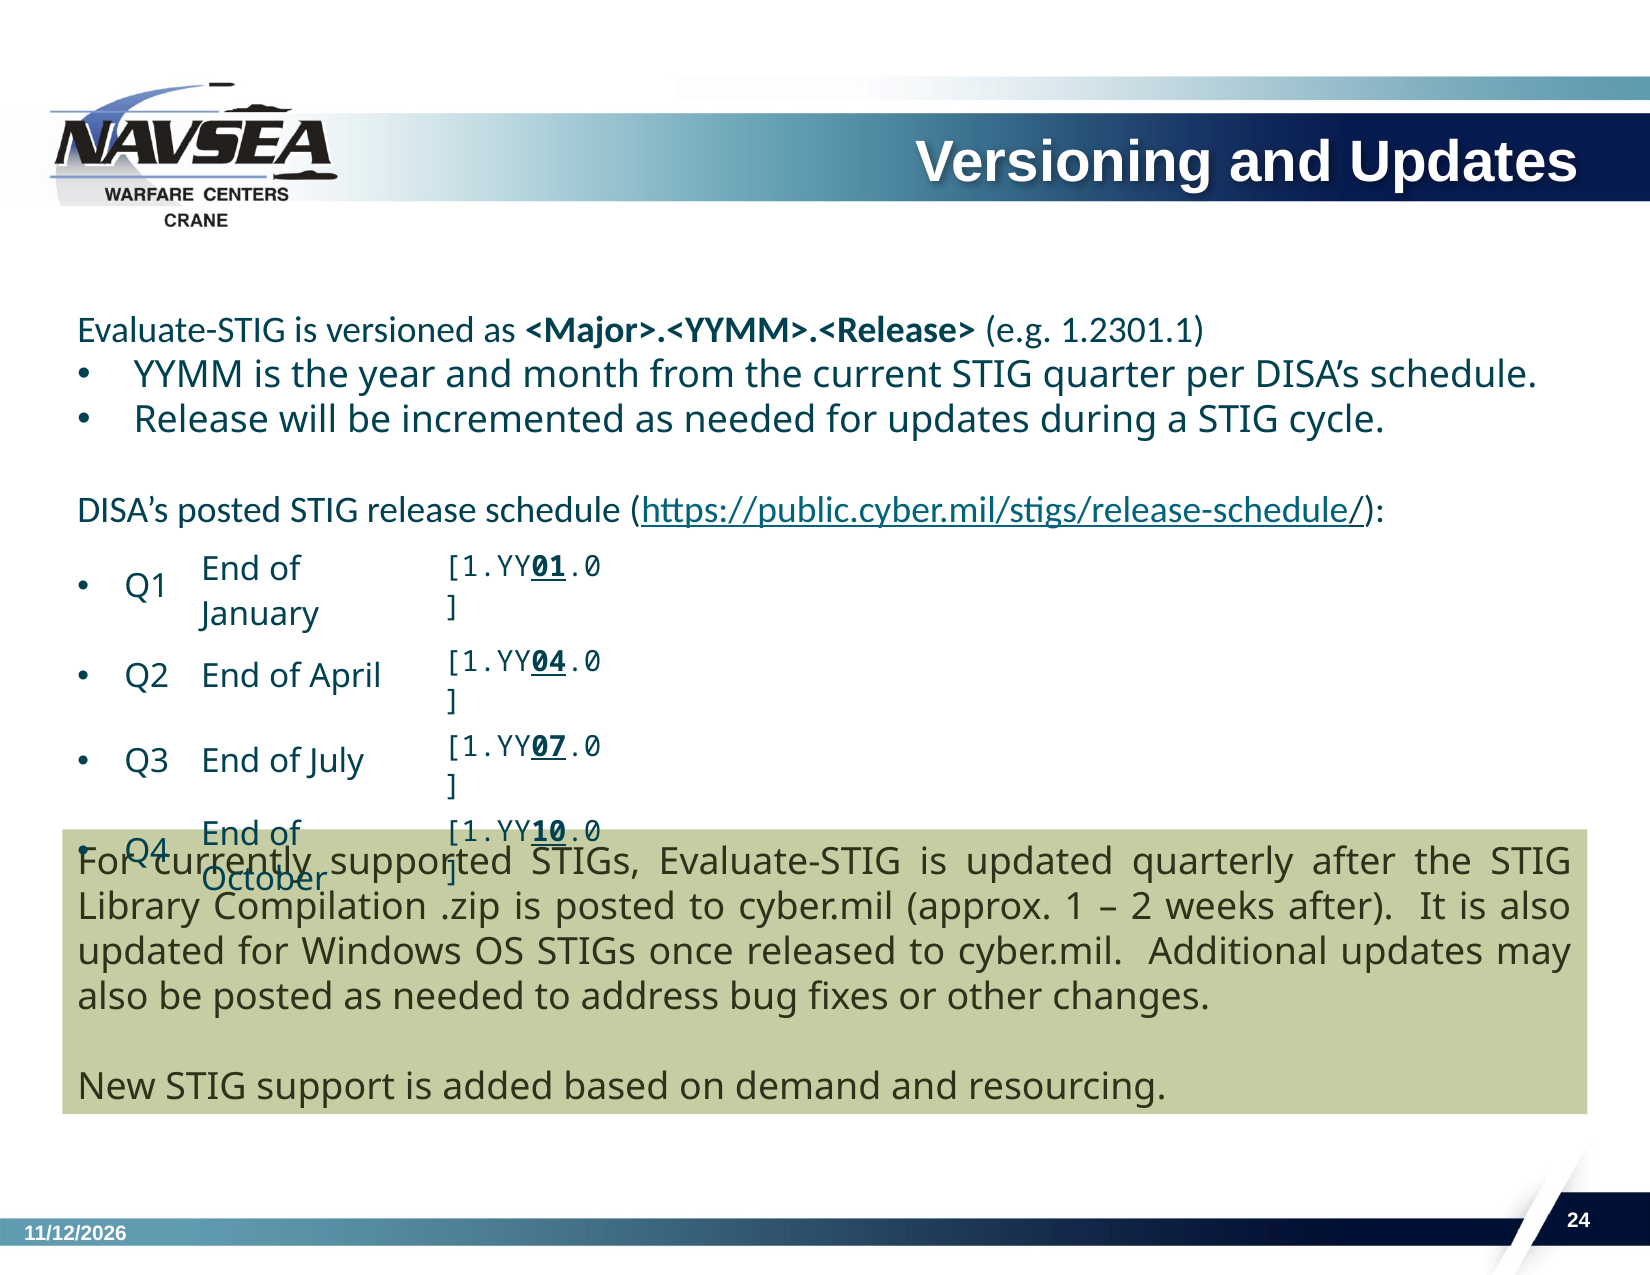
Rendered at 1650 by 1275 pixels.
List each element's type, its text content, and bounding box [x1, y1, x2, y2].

table_cell End of April [186, 632, 429, 717]
table_cell [1.YY10.0] [429, 802, 624, 897]
table_header [1.YY01.0] [429, 538, 624, 632]
table_cell [1.YY04.0] [429, 632, 624, 717]
slide_number 24 [1221, 1185, 1607, 1253]
table_cell Q2 [62, 632, 186, 717]
table_cell End of October [186, 802, 429, 897]
table_cell [1.YY07.0] [429, 717, 624, 802]
text_box Evaluate-STIG is versioned as <Major>.<YYMM>.<Release> (e.g. 1.2301.1) YYMM is the year and month from the current STIG quarter per DISA’s schedule. Release will be incremented as needed for updates during a STIG cycle. DISA’s posted STIG release schedule (https://public.cyber.mil/stigs/release-schedule/): [62, 297, 1588, 538]
picture [0, 0, 1650, 1275]
title Versioning and Updates [324, 101, 1613, 215]
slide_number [7, 1198, 393, 1267]
table_header End of January [186, 538, 429, 632]
table_header Q1 [62, 538, 186, 632]
table_cell Q4 [62, 802, 186, 897]
table_cell End of July [186, 717, 429, 802]
text_box For currently supported STIGs, Evaluate-STIG is updated quarterly after the STIG Library Compilation .zip is posted to cyber.mil (approx. 1 – 2 weeks after). It is also updated for Windows OS STIGs once released to cyber.mil. Additional updates may also be posted as needed to address bug fixes or other changes. New STIG support is added based on demand and resourcing. [62, 829, 1588, 1115]
table_cell Q3 [62, 717, 186, 802]
